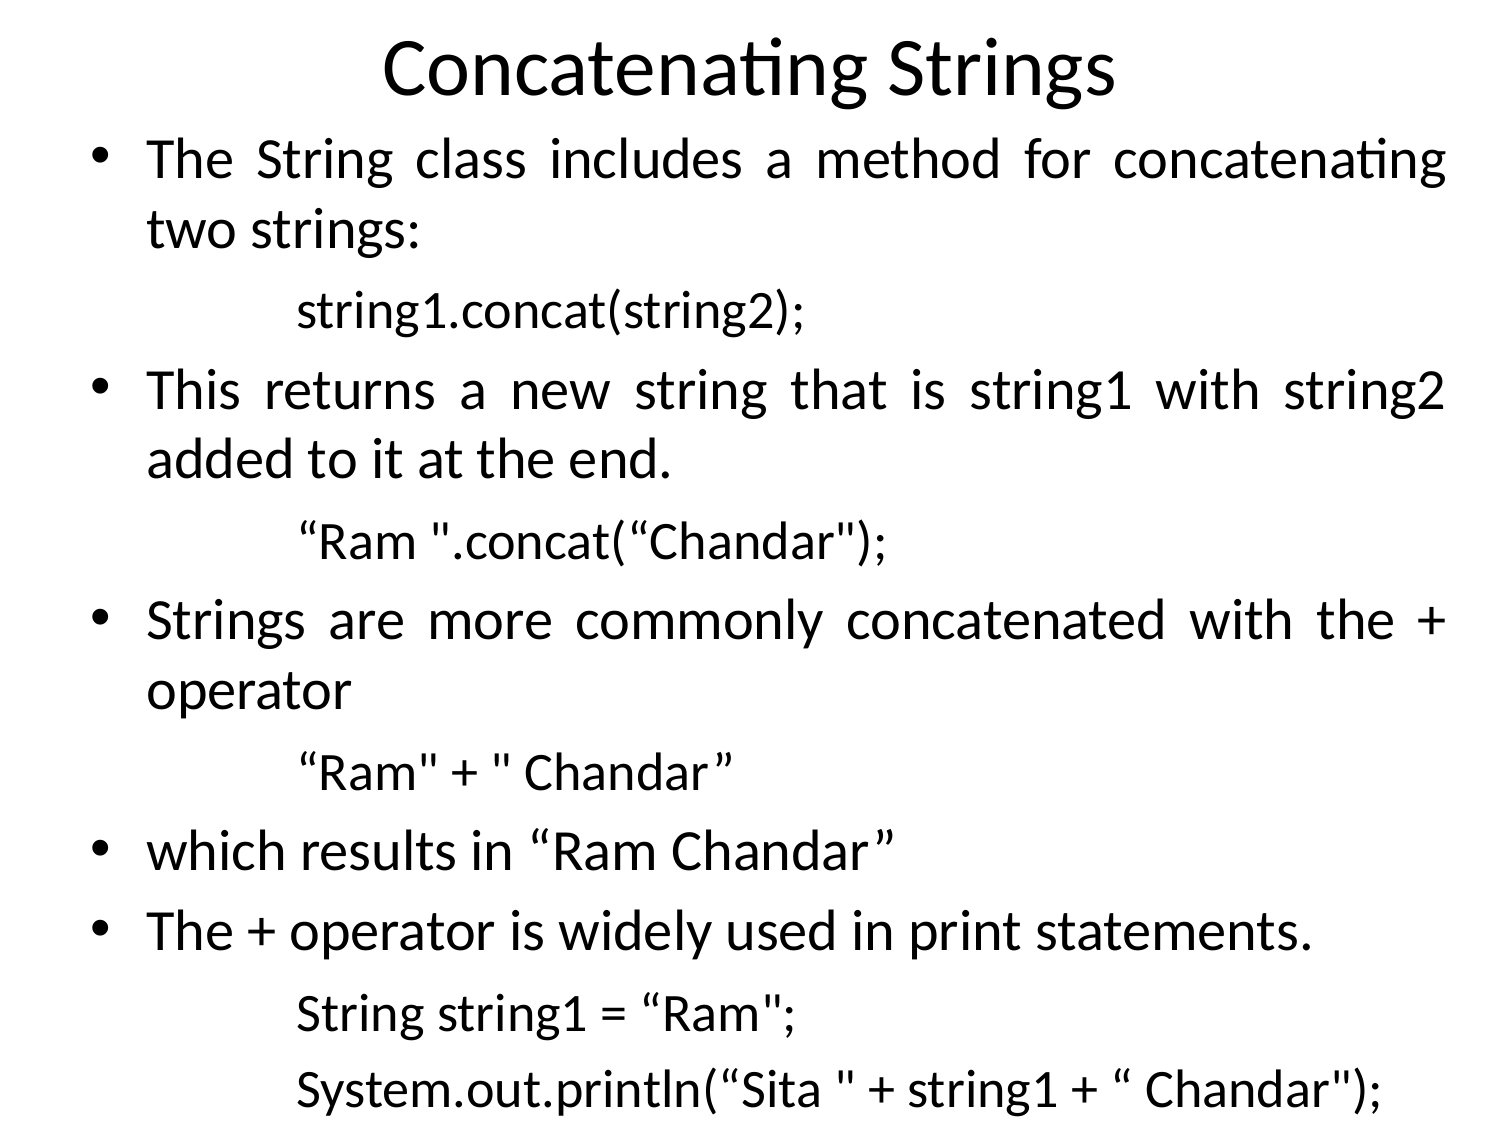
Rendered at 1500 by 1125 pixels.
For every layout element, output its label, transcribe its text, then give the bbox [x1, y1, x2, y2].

list The String class includes a method for concatenating two strings: string1.concat(string2); This returns a new string that is string1 with string2 added to it at the end. “Ram ".concat(“Chandar"); Strings are more commonly concatenated with the + operator “Ram" + " Chandar” which results in “Ram Chandar” The + operator is widely used in print statements. String string1 = “Ram"; System.out.println(“Sita " + string1 + “ Chandar"); [75, 112, 1463, 1075]
title Concatenating Strings [75, 0, 1425, 112]
